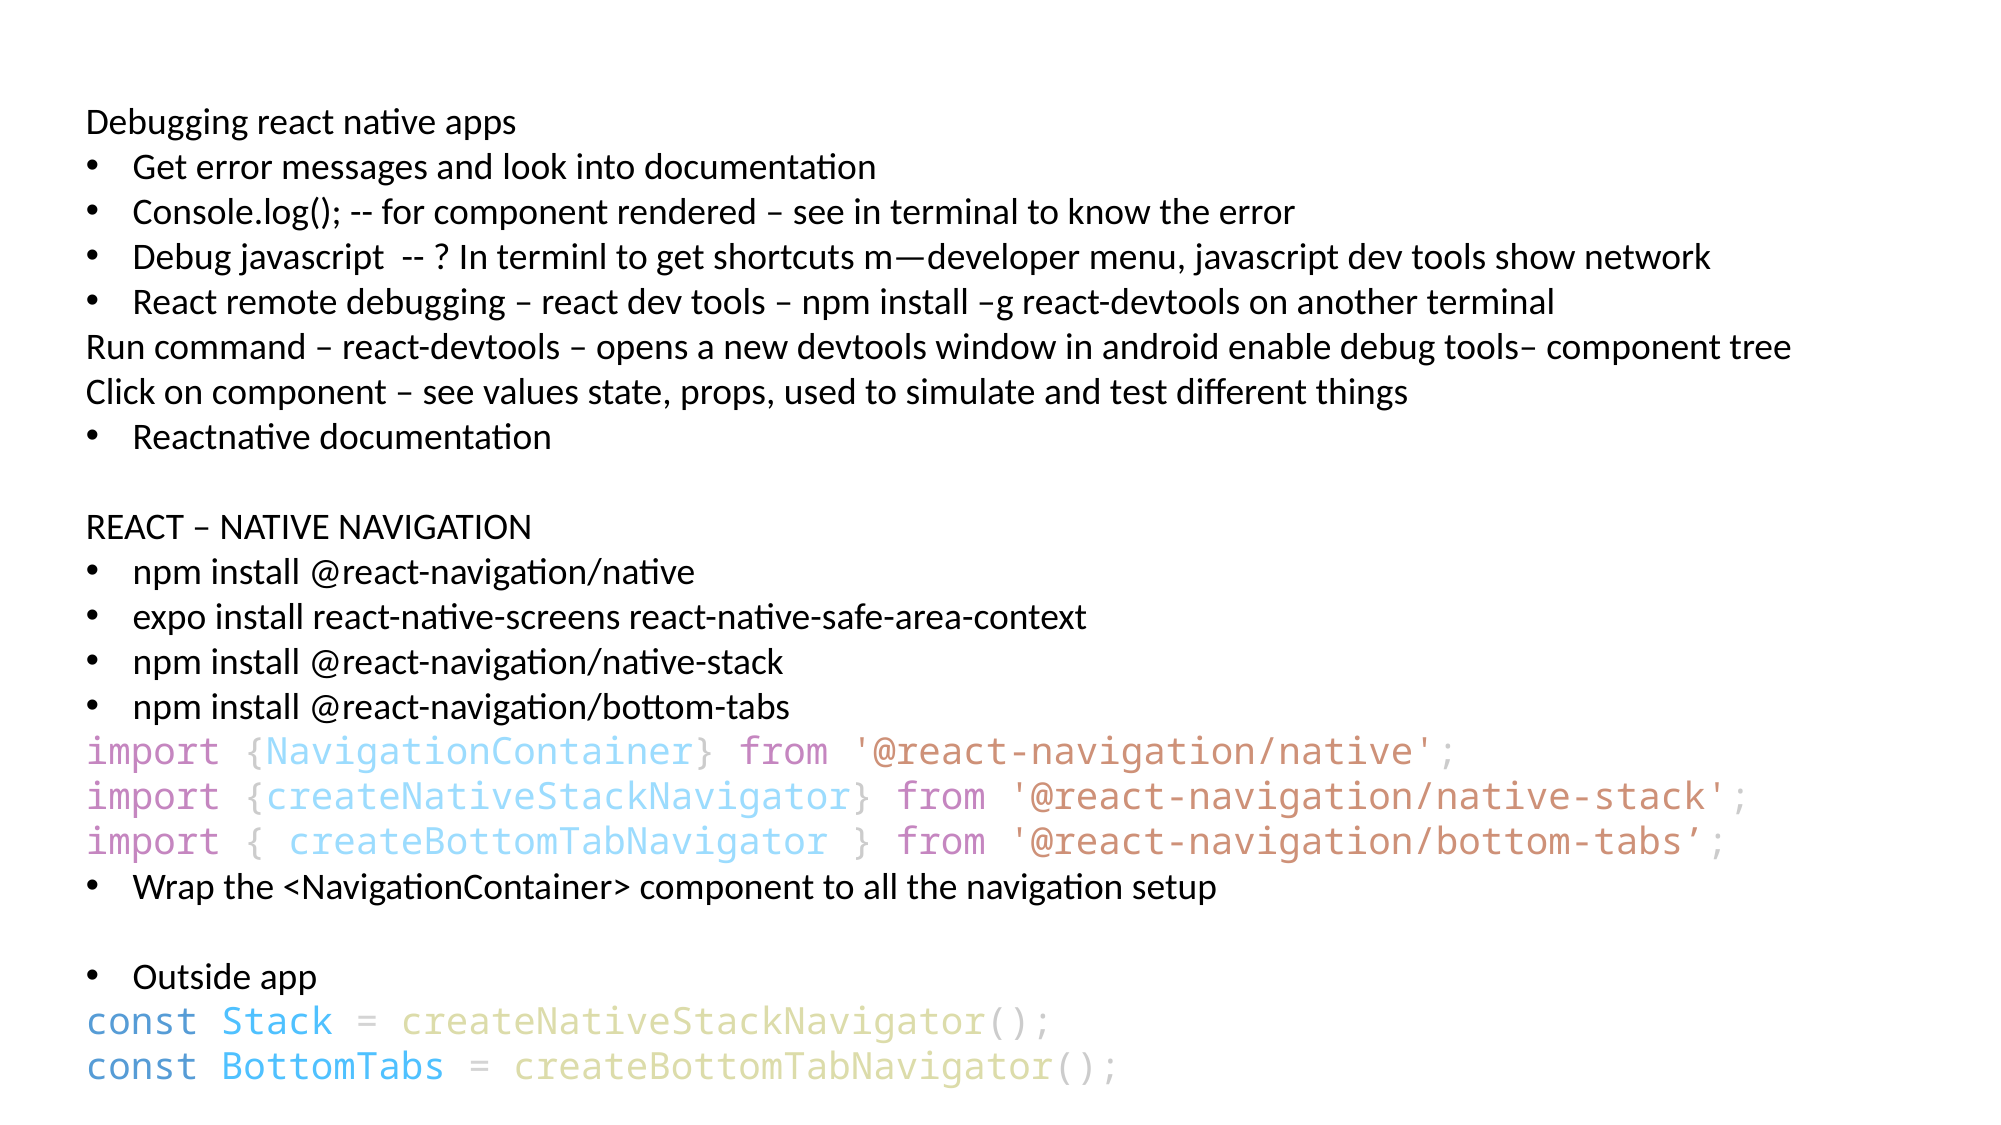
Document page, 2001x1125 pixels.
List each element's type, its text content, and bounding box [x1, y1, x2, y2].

text_box Debugging react native apps Get error messages and look into documentation Console.log(); -- for component rendered – see in terminal to know the error Debug javascript -- ? In terminl to get shortcuts m—developer menu, javascript dev tools show network React remote debugging – react dev tools – npm install –g react-devtools on another terminal Run command – react-devtools – opens a new devtools window in android enable debug tools– component tree Click on component – see values state, props, used to simulate and test different things Reactnative documentation REACT – NATIVE NAVIGATION npm install @react-navigation/native expo install react-native-screens react-native-safe-area-context npm install @react-navigation/native-stack npm install @react-navigation/bottom-tabs import {NavigationContainer} from '@react-navigation/native'; import {createNativeStackNavigator} from '@react-navigation/native-stack'; import { createBottomTabNavigator } from '@react-navigation/bottom-tabs’; Wrap the <NavigationContainer> component to all the navigation setup Outside app const Stack = createNativeStackNavigator(); const BottomTabs = createBottomTabNavigator(); [70, 89, 1919, 1125]
